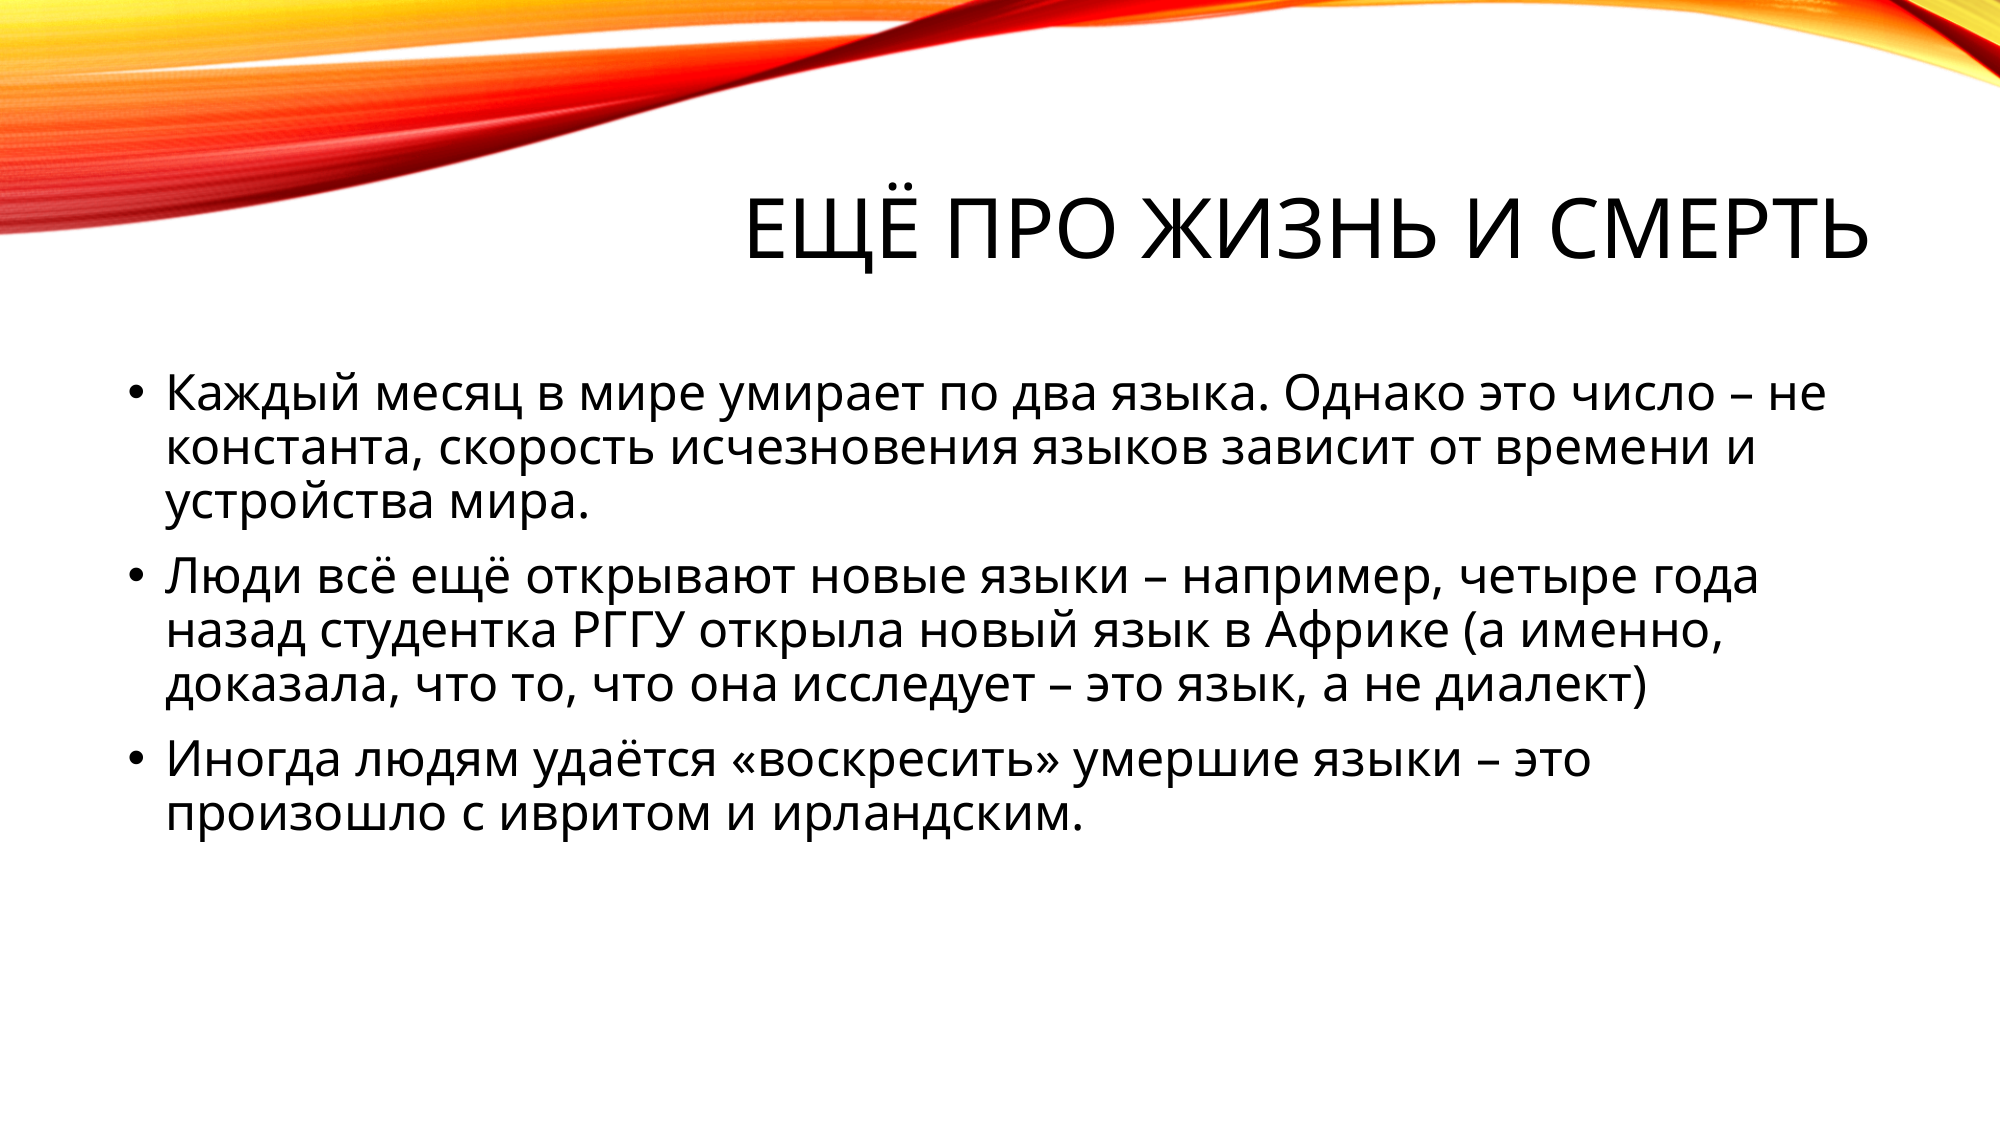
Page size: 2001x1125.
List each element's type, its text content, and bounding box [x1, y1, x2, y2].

picture [0, 0, 2000, 237]
title Ещё про жизнь и смерть [474, 125, 1888, 338]
list Каждый месяц в мире умирает по два языка. Однако это число – не константа, скорость исчезновения языков зависит от времени и устройства мира. Люди всё ещё открывают новые языки – например, четыре года назад студентка РГГУ открыла новый язык в Африке (а именно, доказала, что то, что она исследует – это язык, а не диалект) Иногда людям удаётся «воскресить» умершие языки – это произошло с ивритом и ирландским. [112, 360, 1888, 1021]
